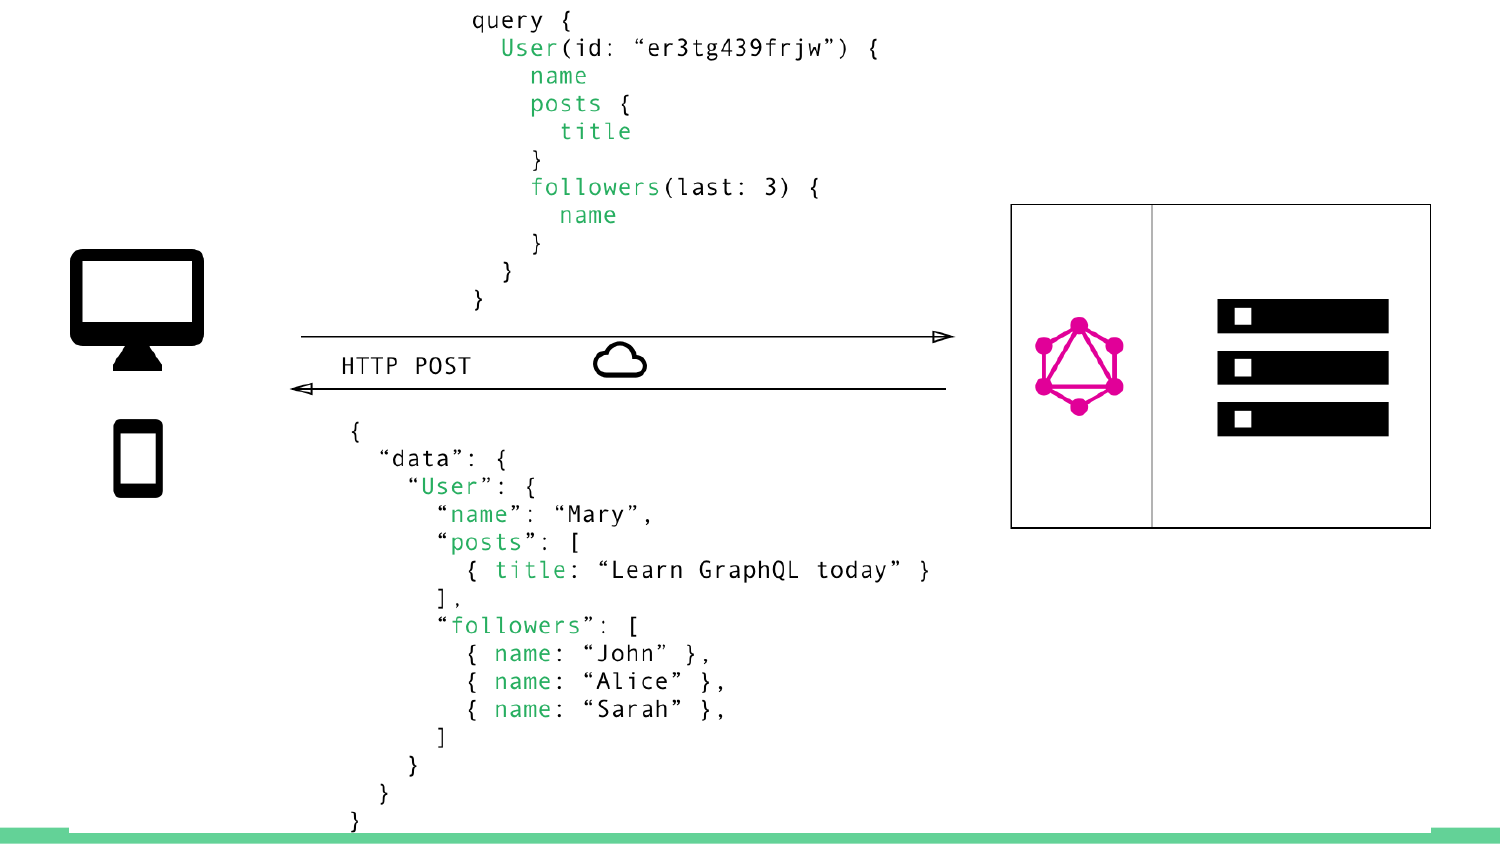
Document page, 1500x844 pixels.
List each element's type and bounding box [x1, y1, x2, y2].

picture [69, 10, 1431, 834]
